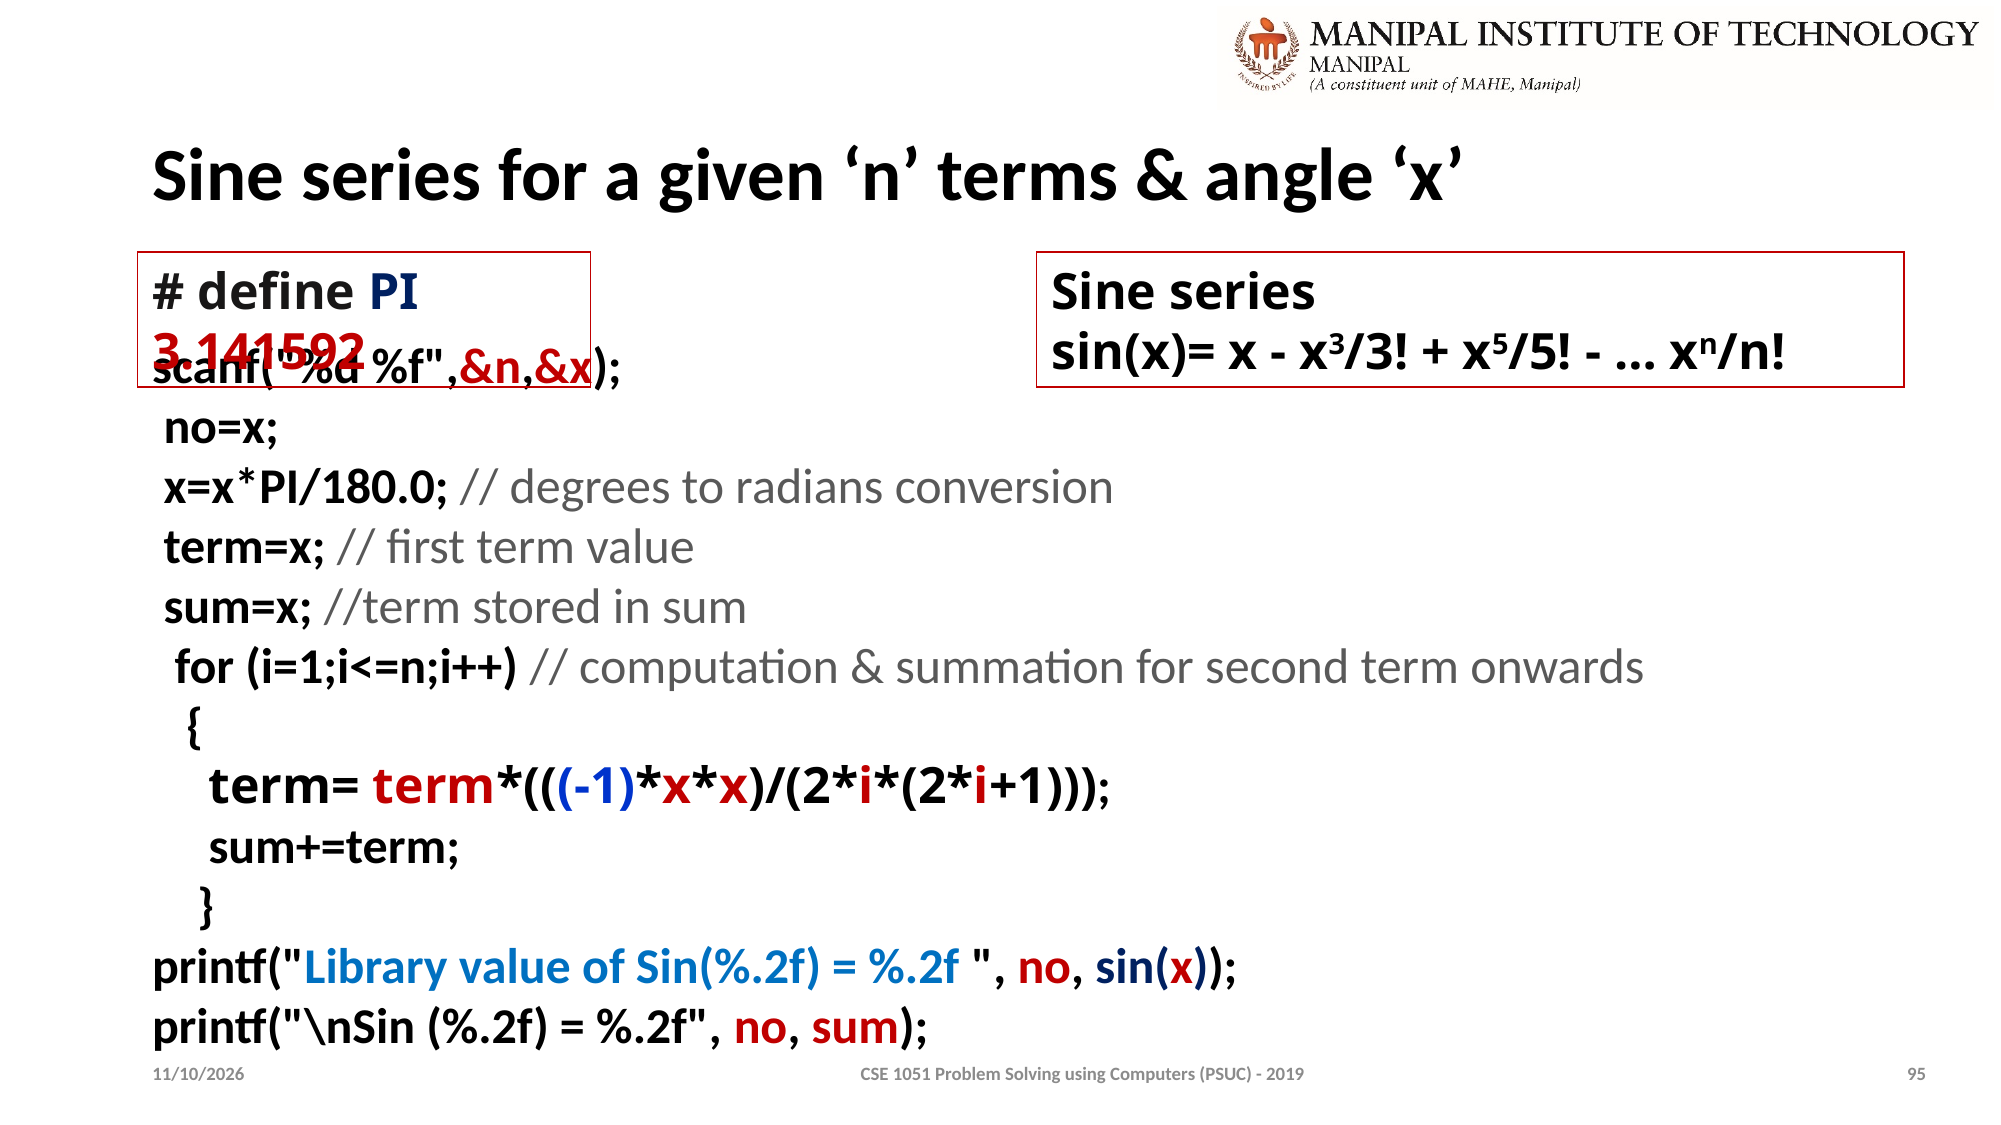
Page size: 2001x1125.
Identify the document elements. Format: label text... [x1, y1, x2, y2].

slide_number 95 [1862, 1042, 1941, 1103]
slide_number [137, 1061, 327, 1103]
text_box Sine series for a given ‘n’ terms & angle ‘x’ [137, 118, 1723, 228]
text_box # define PI 3.141592 [137, 252, 591, 387]
footer CSE 1051 Problem Solving using Computers (PSUC) - 2019 [362, 1061, 1803, 1103]
text_box Sine series sin(x)= x - x3/3! + x5/5! - … xn/n! [1036, 252, 1904, 387]
picture [1217, 6, 1994, 110]
text_box scanf("%d %f",&n,&x); no=x; x=x*PI/180.0; // degrees to radians conversion term=x; // first term value sum=x; //term stored in sum for (i=1;i<=n;i++) // computation & summation for second term onwards { term= term*(((-1)*x*x)/(2*i*(2*i+1))); sum+=term; } printf("Library value of Sin(%.2f) = %.2f ", no, sin(x)); printf("\nSin (%.2f) = %.2f", no, sum); [137, 326, 1863, 1061]
